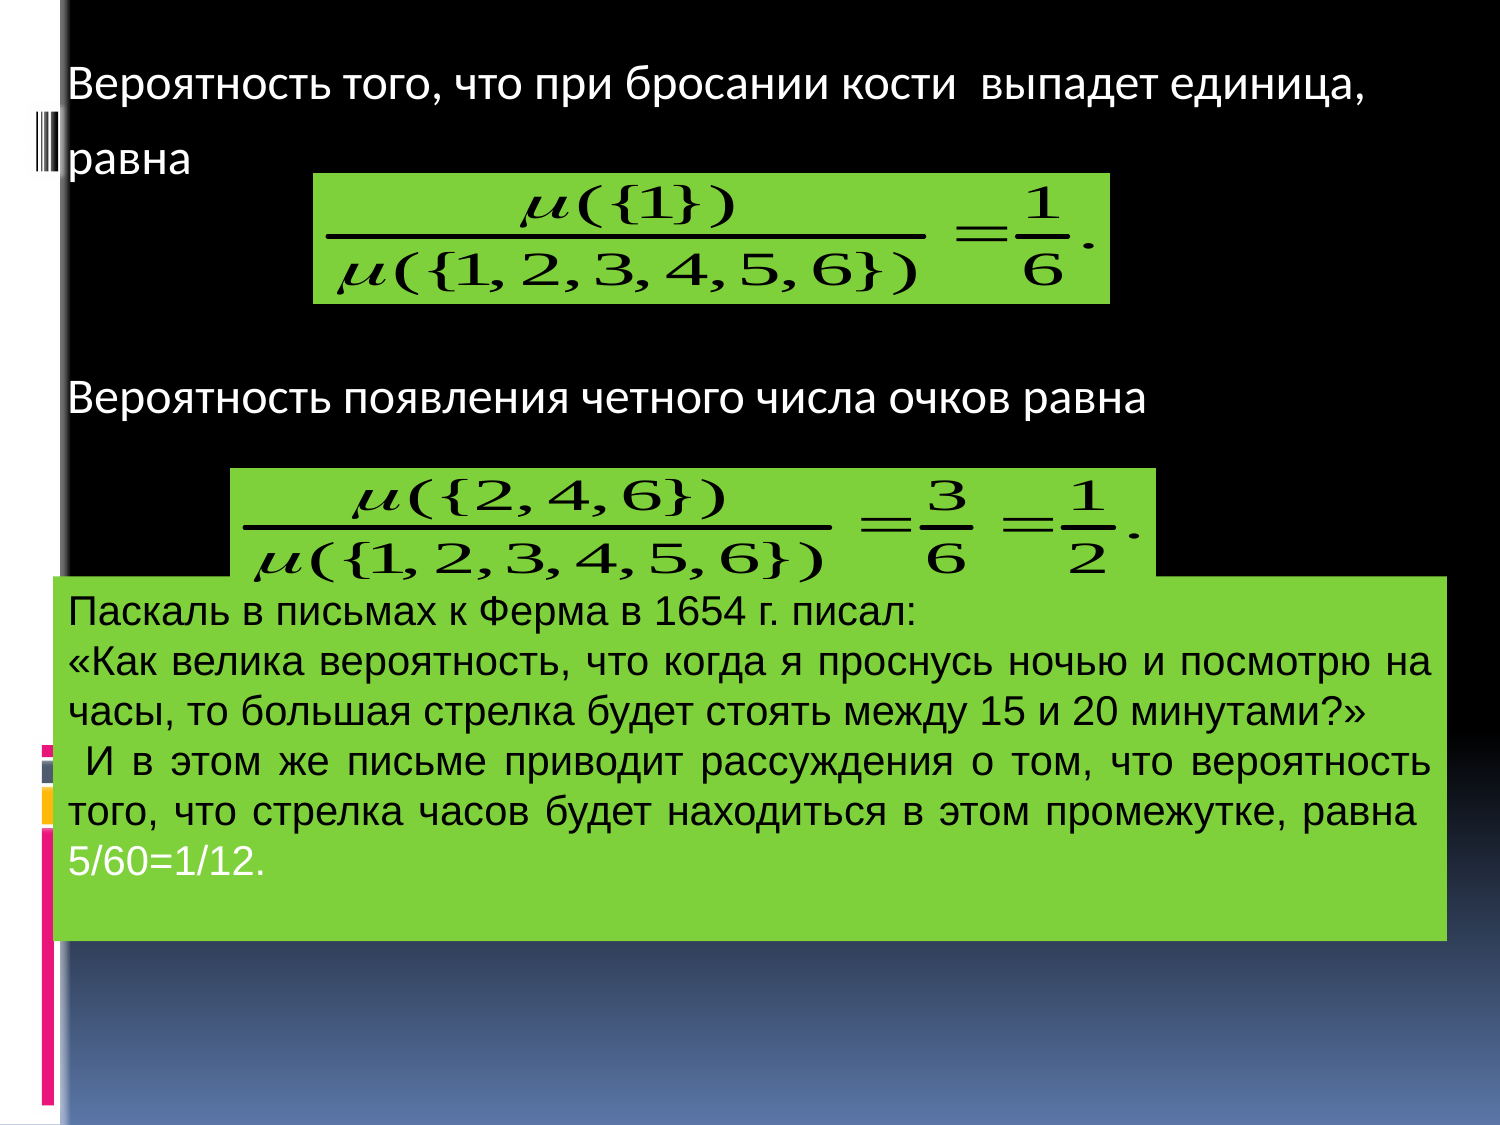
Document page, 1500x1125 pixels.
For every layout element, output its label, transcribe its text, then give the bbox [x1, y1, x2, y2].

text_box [229, 467, 1157, 592]
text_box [312, 172, 1111, 305]
list Вероятность того, что при бросании кости выпадет единица, равна Вероятность появления четного числа очков равна [41, 537, 1392, 1012]
list Вероятность того, что при бросании кости выпадет единица, равна Вероятность появления четного числа очков равна [41, 42, 1392, 536]
text_box Паскаль в письмах к Ферма в 1654 г. писал: «Как велика вероятность, что когда я проснусь ночью и посмотрю на часы, то большая стрелка будет стоять между 15 и 20 минутами?» И в этом же письме приводит рассуждения о том, что вероятность того, что стрелка часов будет находиться в этом промежутке, равна 5/60=1/12. [53, 576, 1447, 942]
